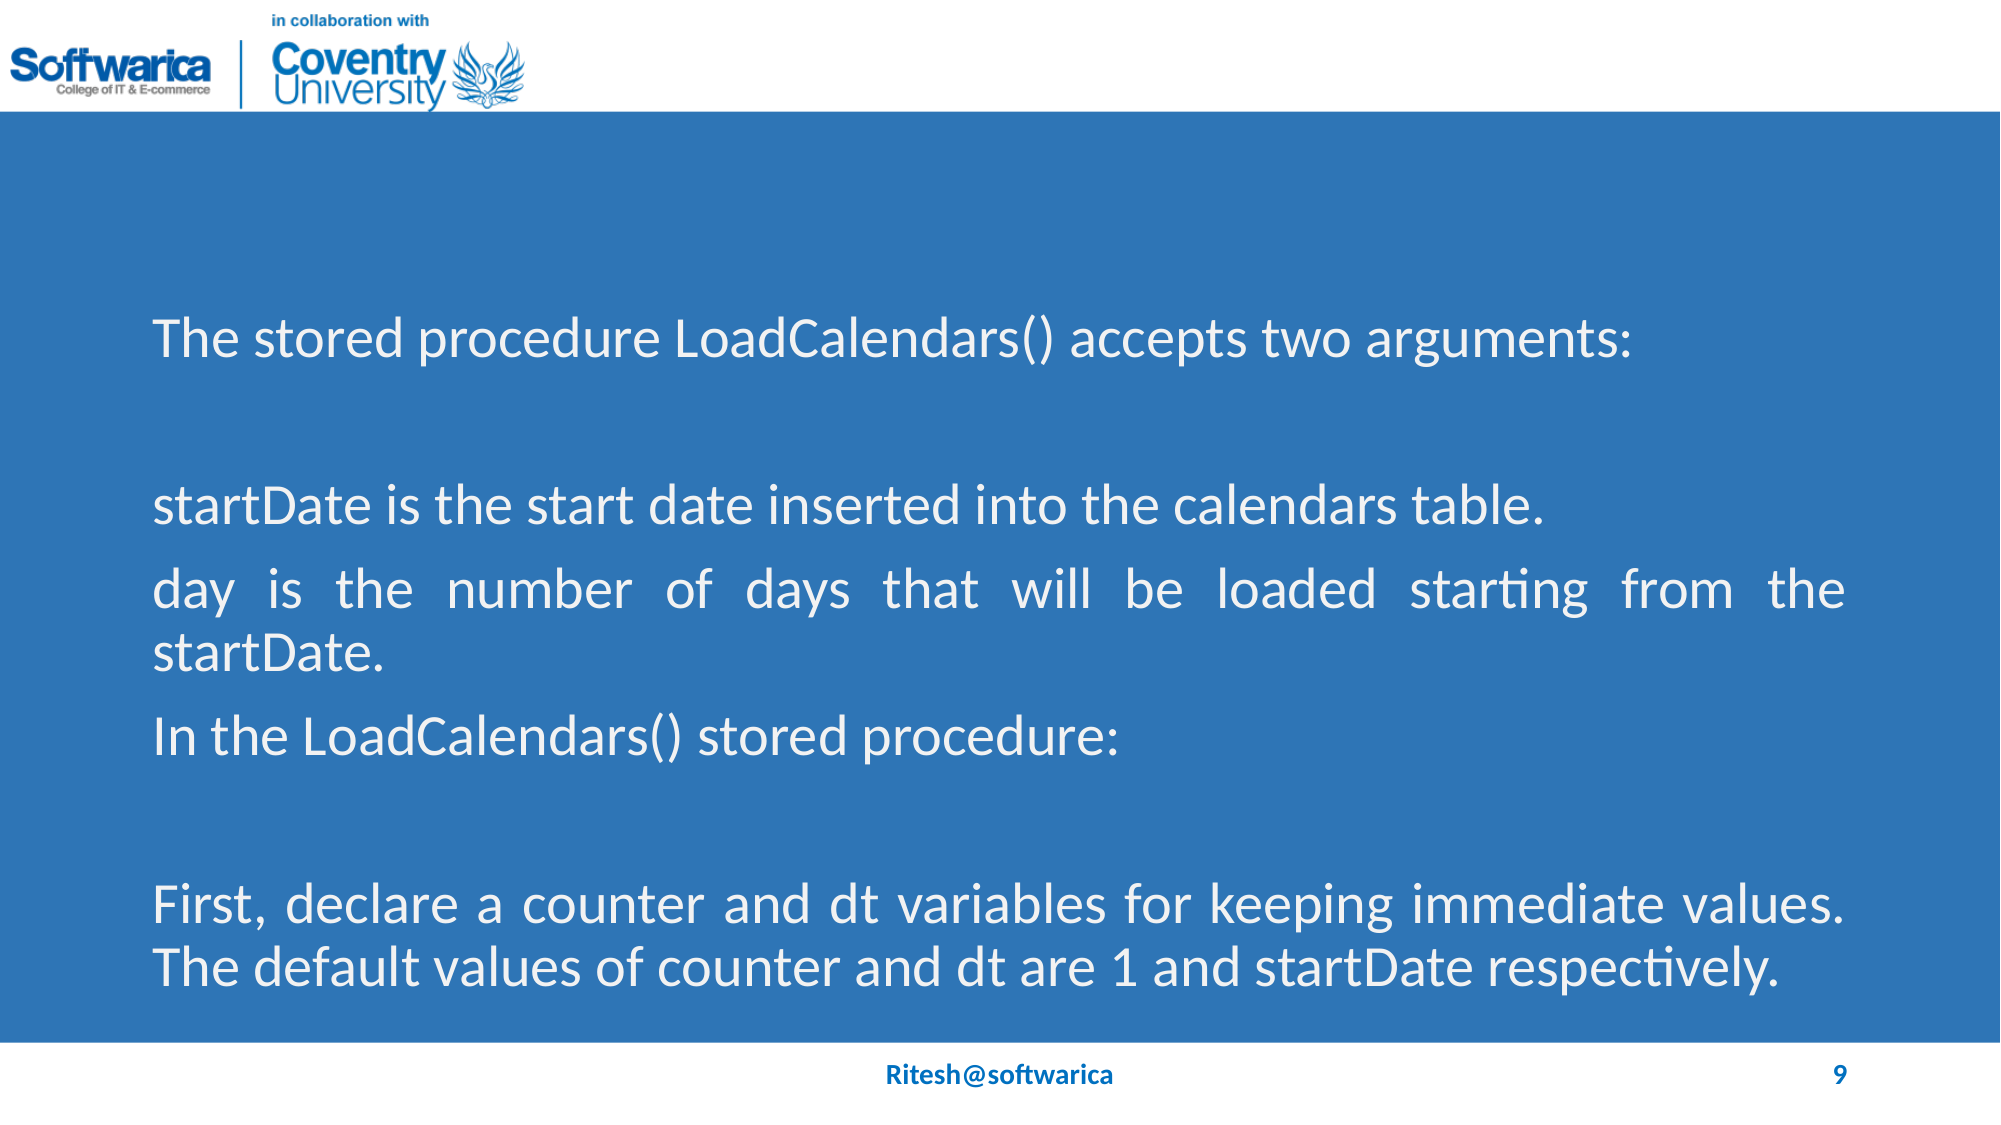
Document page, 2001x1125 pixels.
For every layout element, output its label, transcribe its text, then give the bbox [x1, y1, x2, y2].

picture [10, 14, 525, 112]
slide_number 9 [1412, 1042, 1863, 1103]
list The stored procedure LoadCalendars() accepts two arguments: startDate is the start date inserted into the calendars table. day is the number of days that will be loaded starting from the startDate. In the LoadCalendars() stored procedure: First, declare a counter and dt variables for keeping immediate values. The default values of counter and dt are 1 and startDate respectively. [137, 299, 1863, 1014]
footer Ritesh@softwarica [662, 1042, 1338, 1103]
